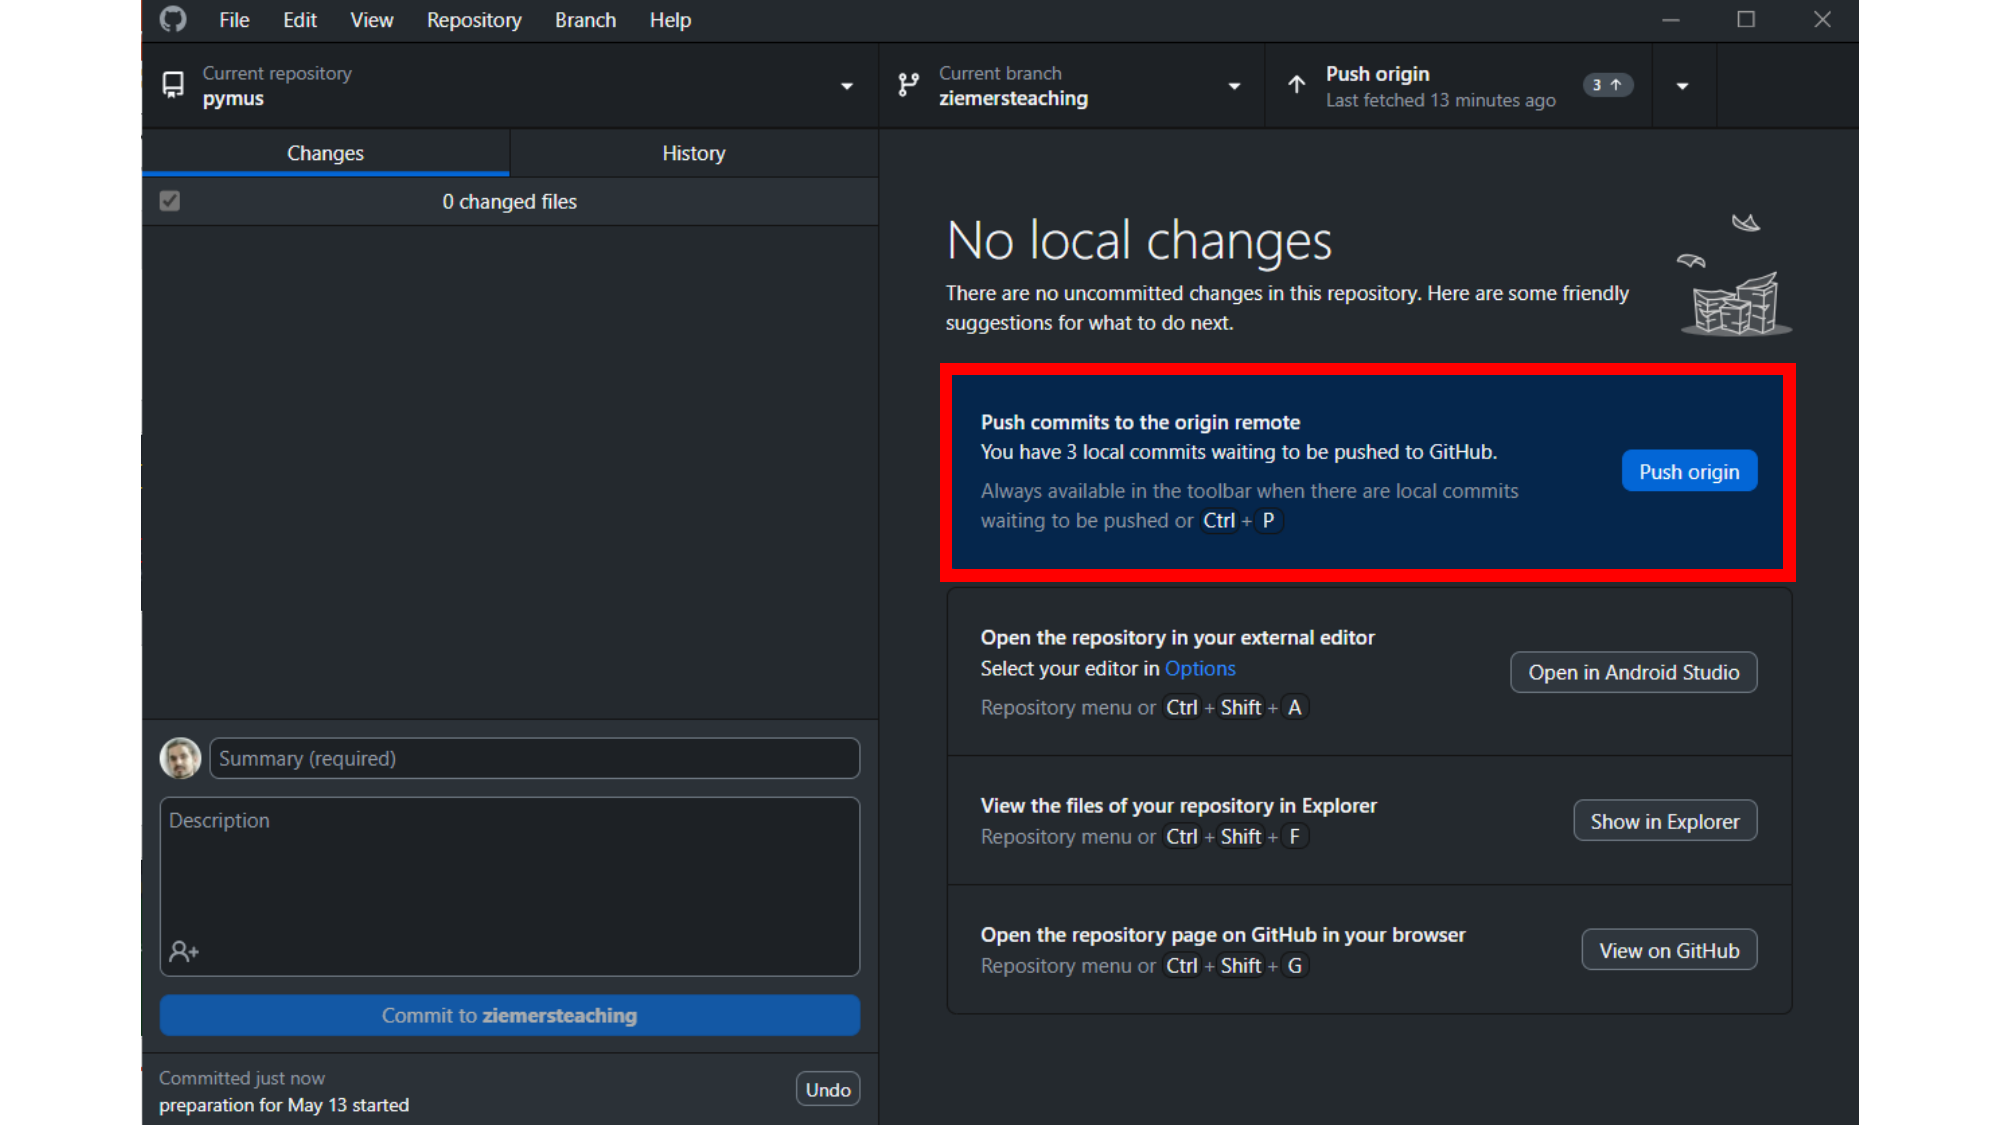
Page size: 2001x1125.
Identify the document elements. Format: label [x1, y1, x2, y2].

picture [141, 0, 1859, 1125]
